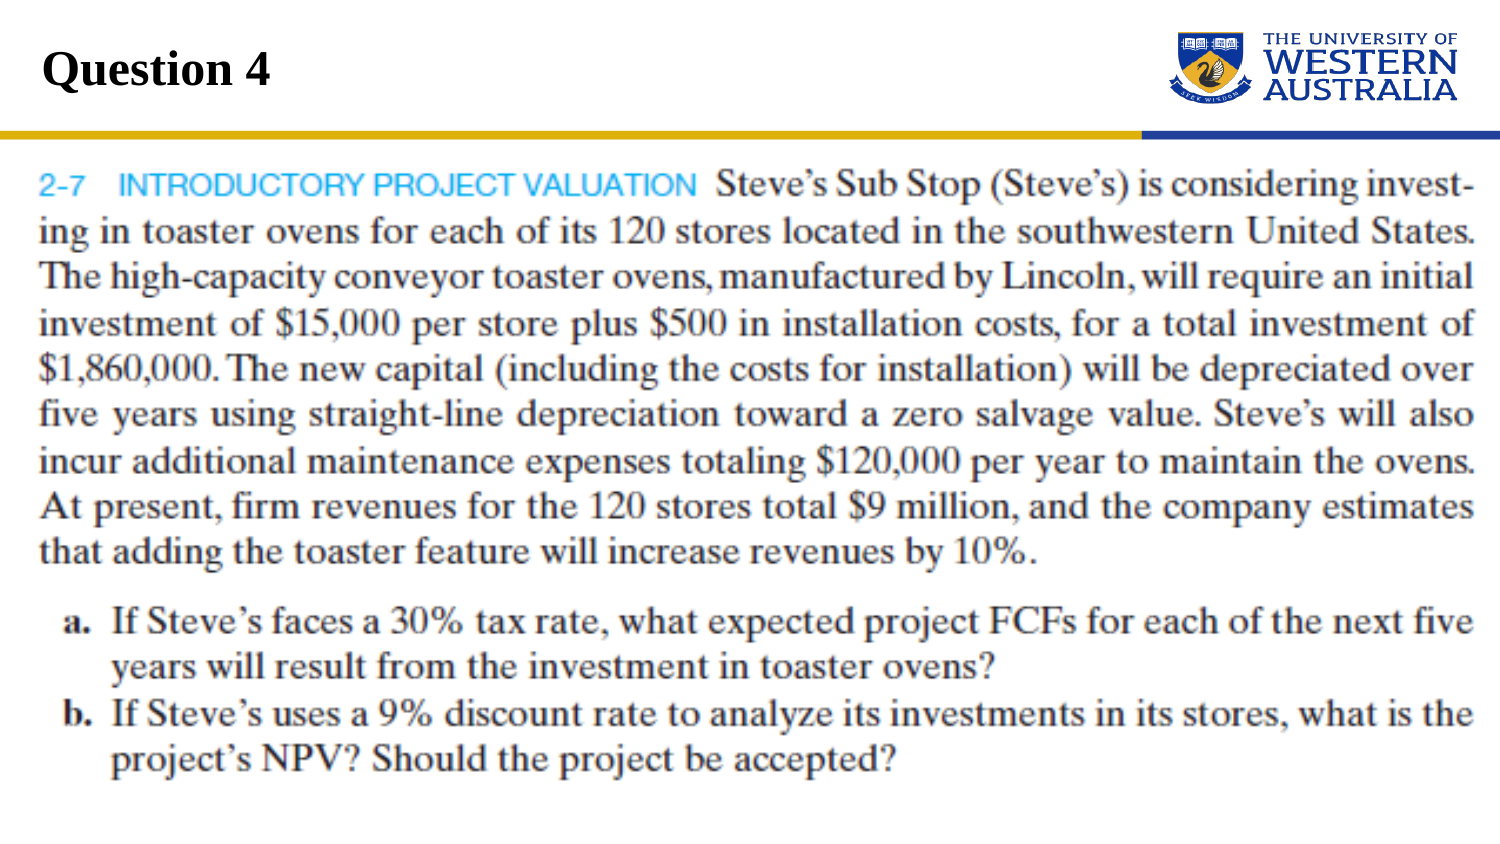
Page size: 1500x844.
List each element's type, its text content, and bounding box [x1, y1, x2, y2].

picture [1169, 32, 1459, 104]
picture [0, 120, 1500, 844]
title Question 4 [0, 32, 1111, 107]
